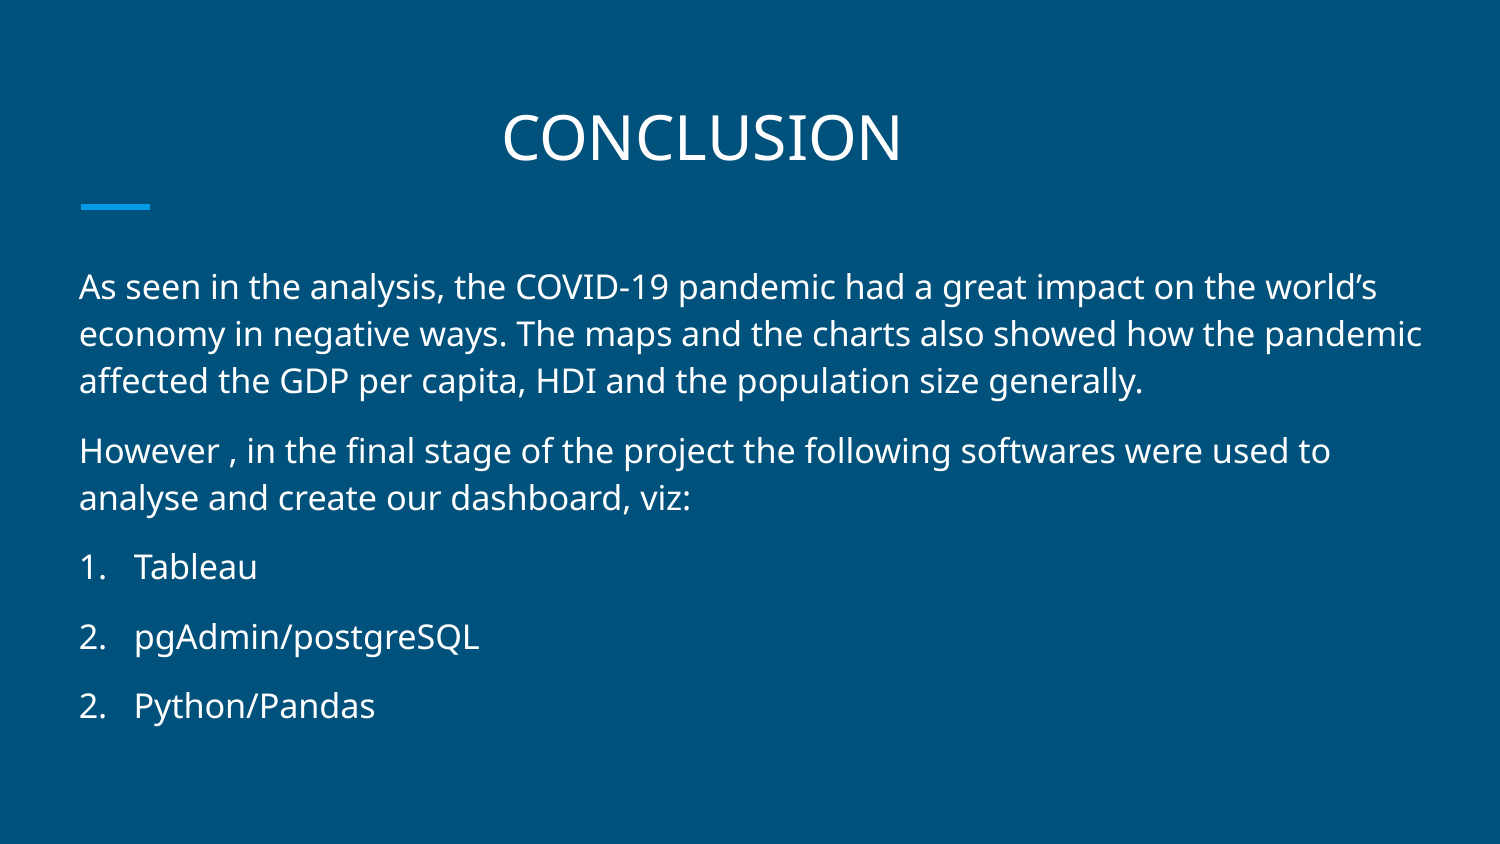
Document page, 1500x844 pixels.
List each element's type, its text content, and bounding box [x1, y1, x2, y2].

title CONCLUSION [63, 75, 1437, 188]
list As seen in the analysis, the COVID-19 pandemic had a great impact on the world’s economy in negative ways. The maps and the charts also showed how the pandemic affected the GDP per capita, HDI and the population size generally. However , in the final stage of the project the following softwares were used to analyse and create our dashboard, viz: Tableau pgAdmin/postgreSQL 2. Python/Pandas [63, 244, 1437, 750]
